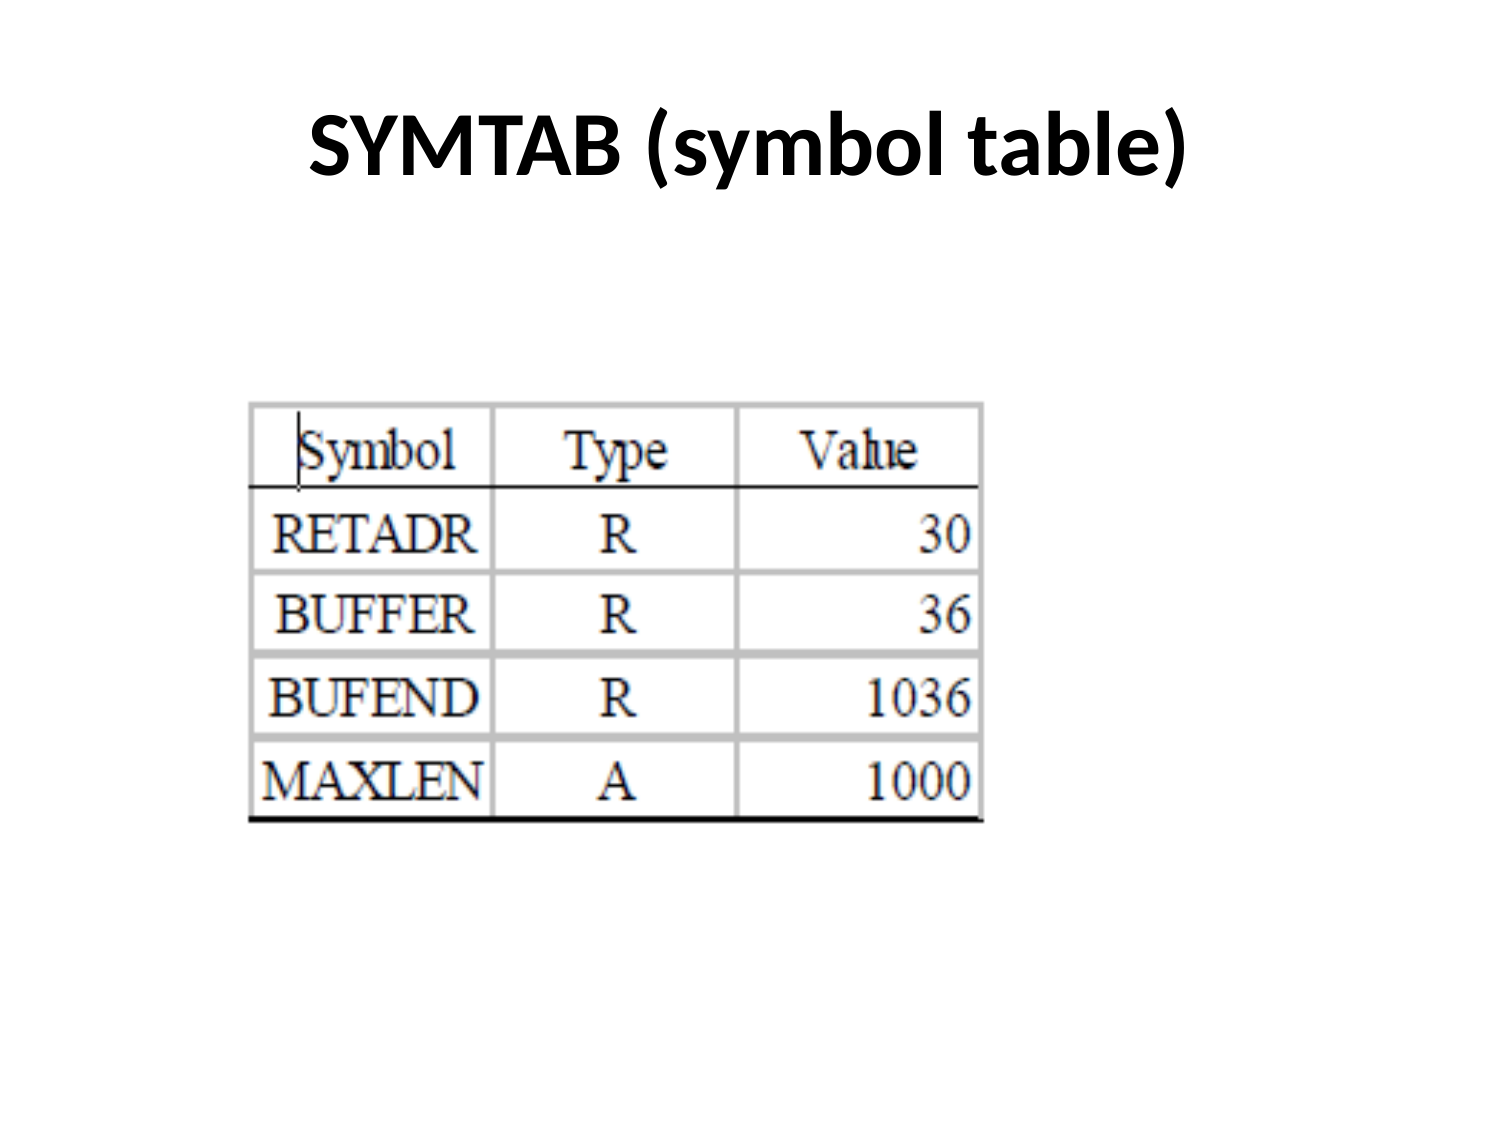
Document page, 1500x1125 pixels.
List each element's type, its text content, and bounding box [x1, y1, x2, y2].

title SYMTAB (symbol table) [75, 45, 1425, 233]
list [212, 374, 1026, 876]
